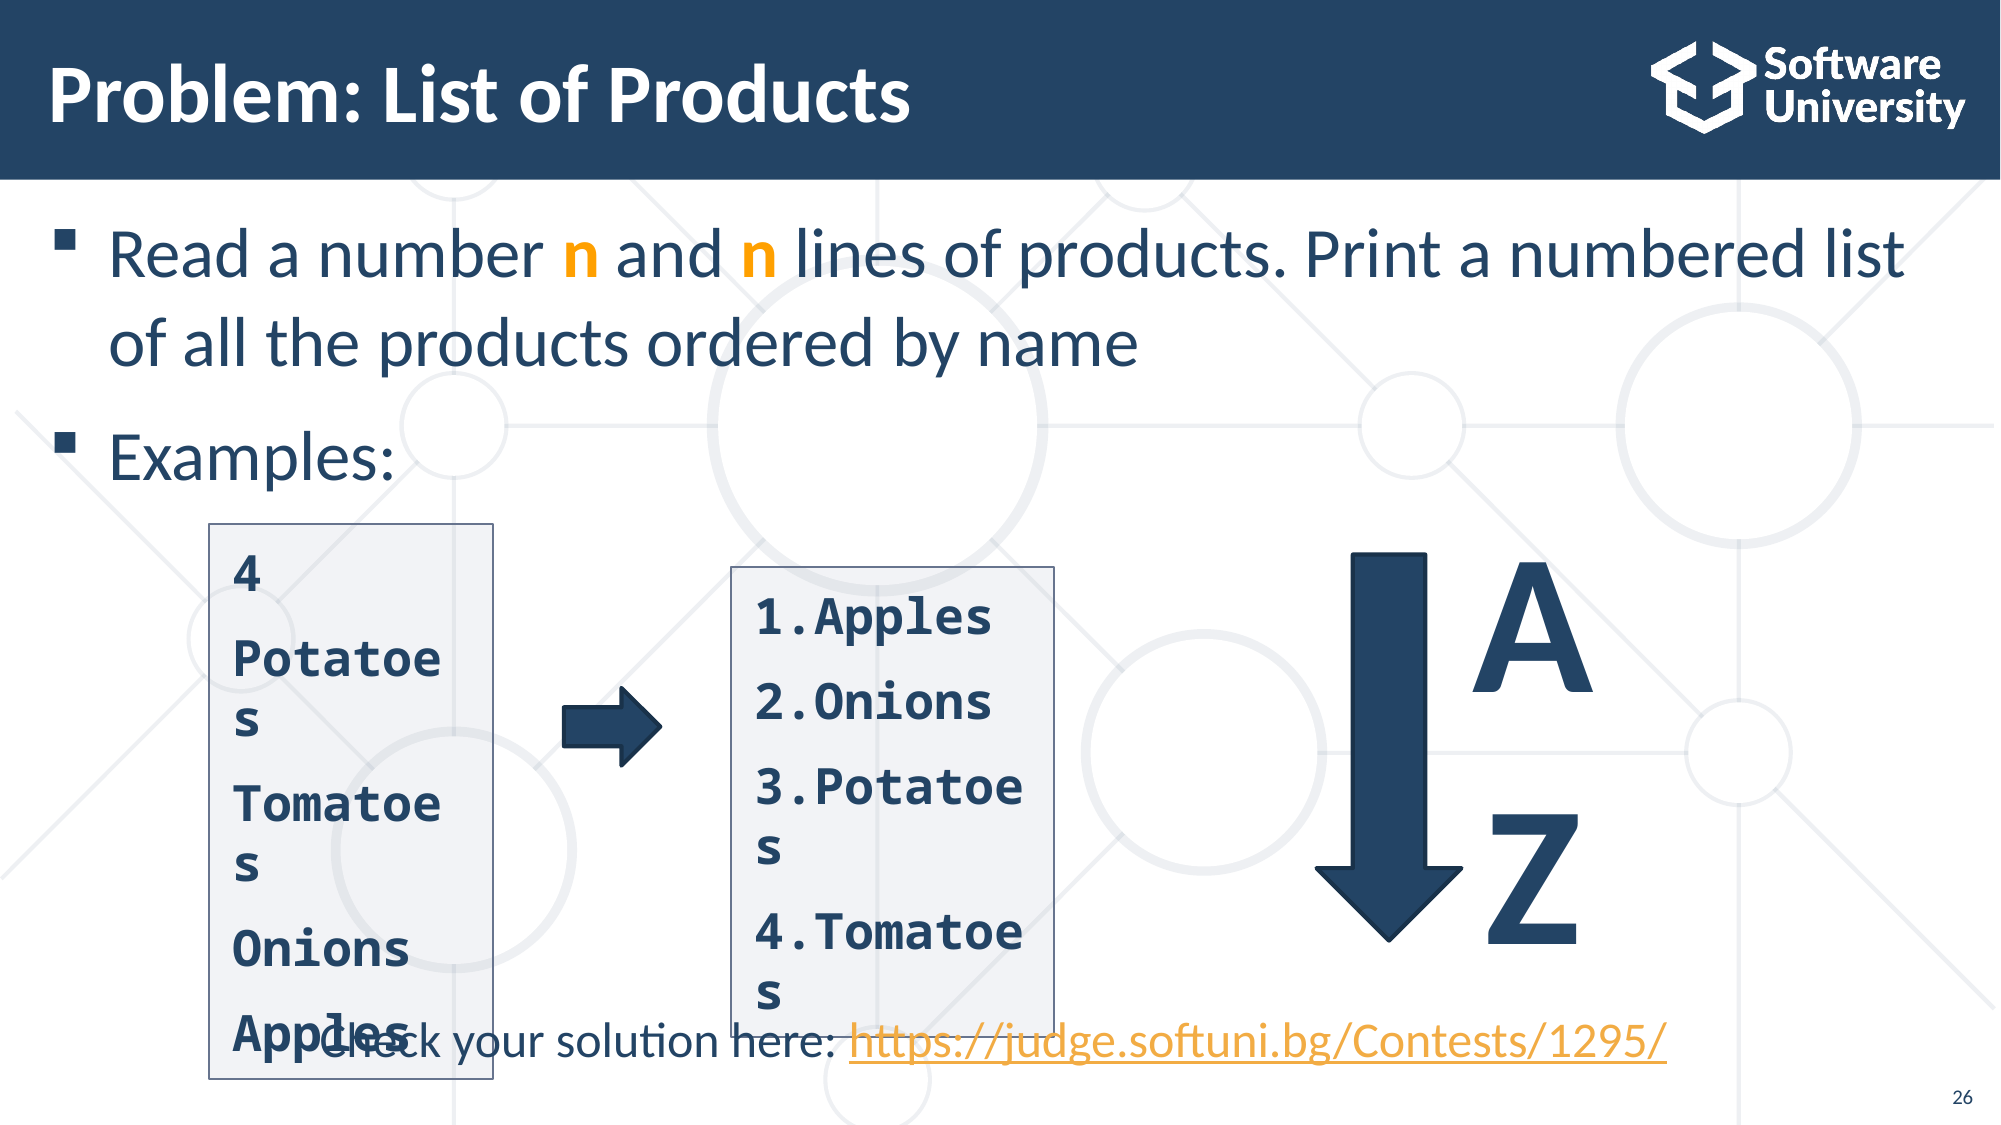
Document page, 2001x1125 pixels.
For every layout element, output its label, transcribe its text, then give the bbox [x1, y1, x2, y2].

list Read a number n and n lines of products. Print a numbered list of all the products ordered by name Examples: [31, 196, 1970, 1000]
text_box 4 Potatoes Tomatoes Onions Apples [208, 1075, 494, 1080]
text_box [561, 685, 663, 768]
slide_number 26 [1927, 1067, 1989, 1117]
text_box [1316, 523, 1629, 941]
text_box Check your solution here: https://judge.softuni.bg/Contests/1295/ [124, 999, 1863, 1075]
text_box 1.Apples 2.Onions 3.Potatoes 4.Tomatoes [730, 566, 1055, 999]
picture [1651, 41, 1966, 134]
text_box 4 Potatoes Tomatoes Onions Apples [208, 523, 494, 999]
title Problem: List of Products [31, 16, 1625, 162]
